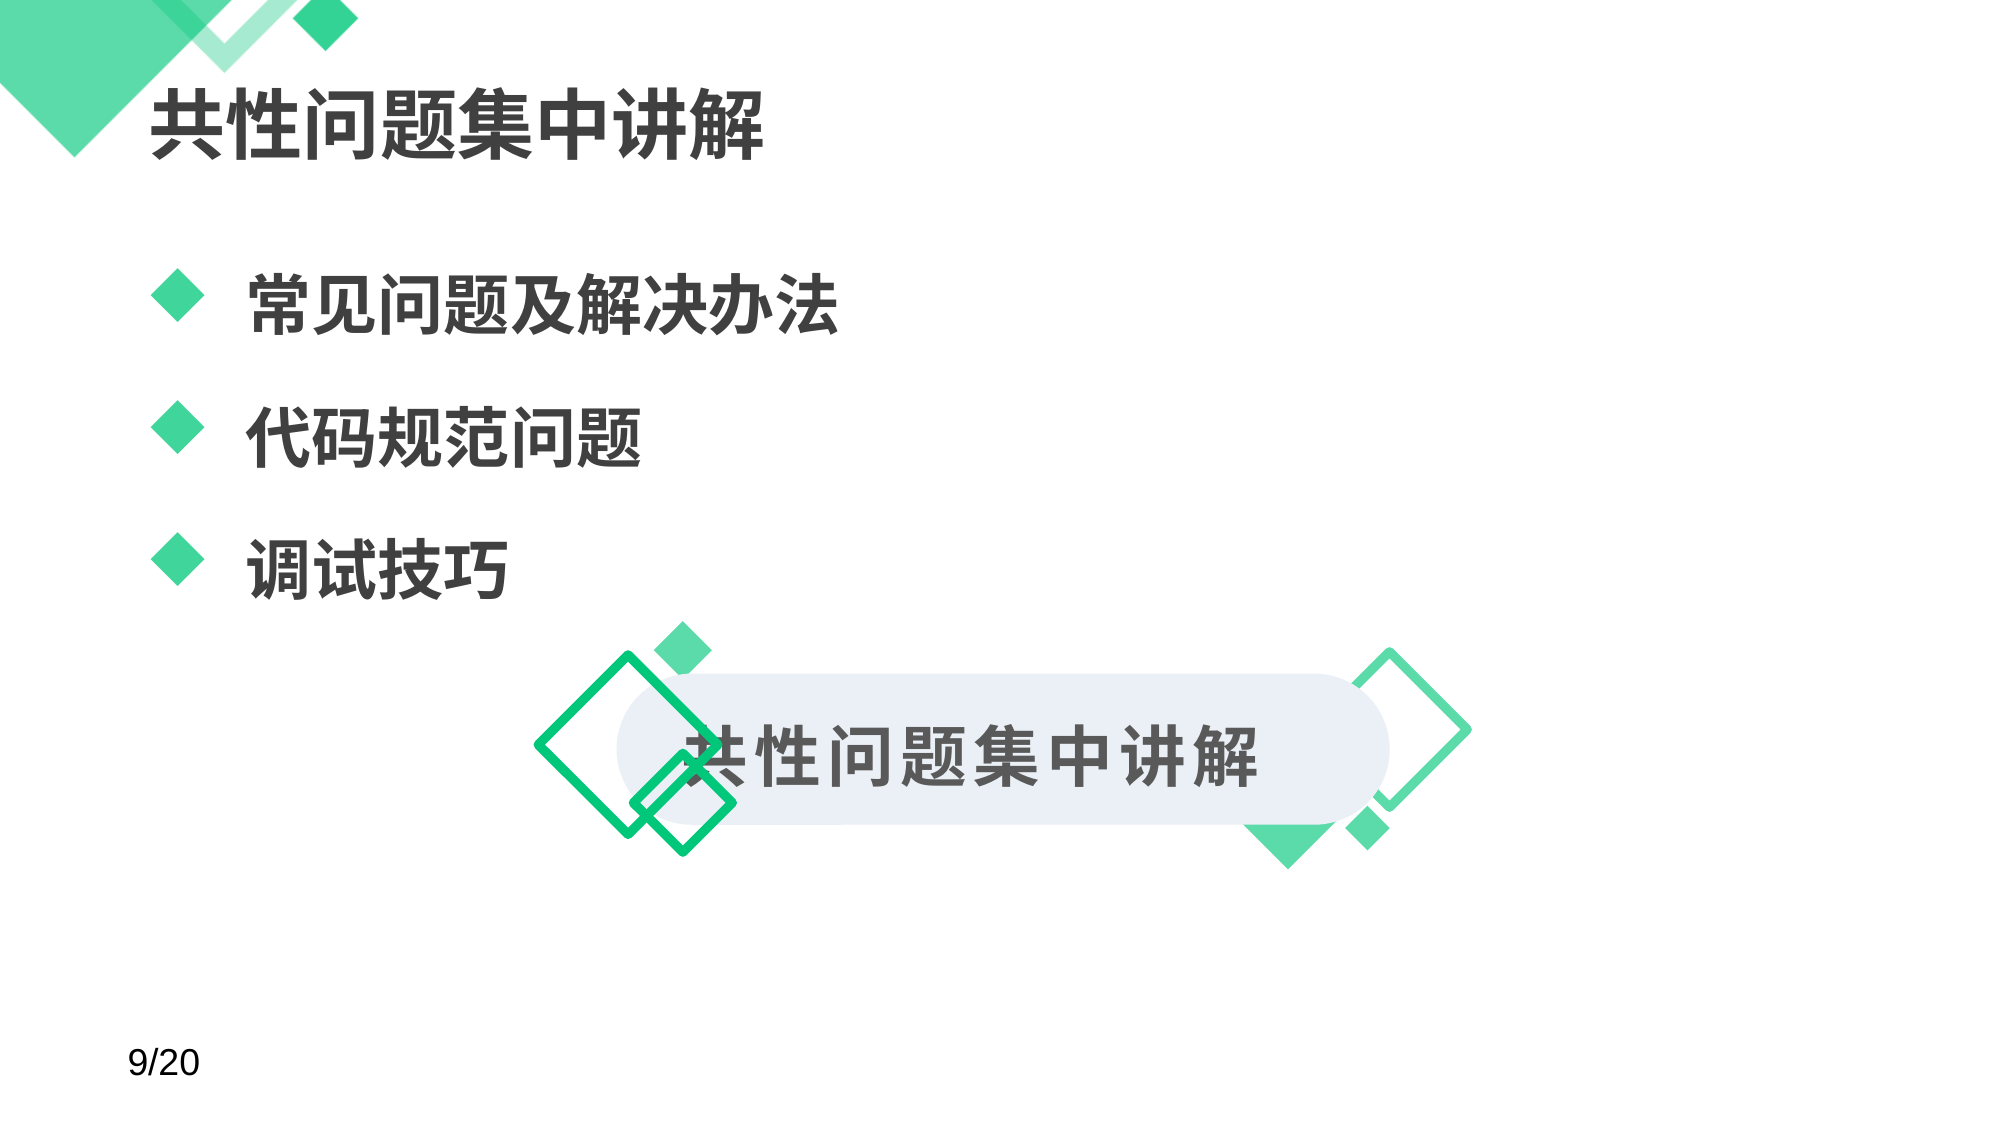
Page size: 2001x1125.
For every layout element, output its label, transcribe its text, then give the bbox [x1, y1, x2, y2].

title 共性问题集中讲解 [129, 45, 1692, 201]
picture [0, 0, 2000, 1125]
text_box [564, 629, 1445, 847]
list 常见问题及解决办法 代码规范问题 调试技巧 [126, 214, 1880, 1006]
